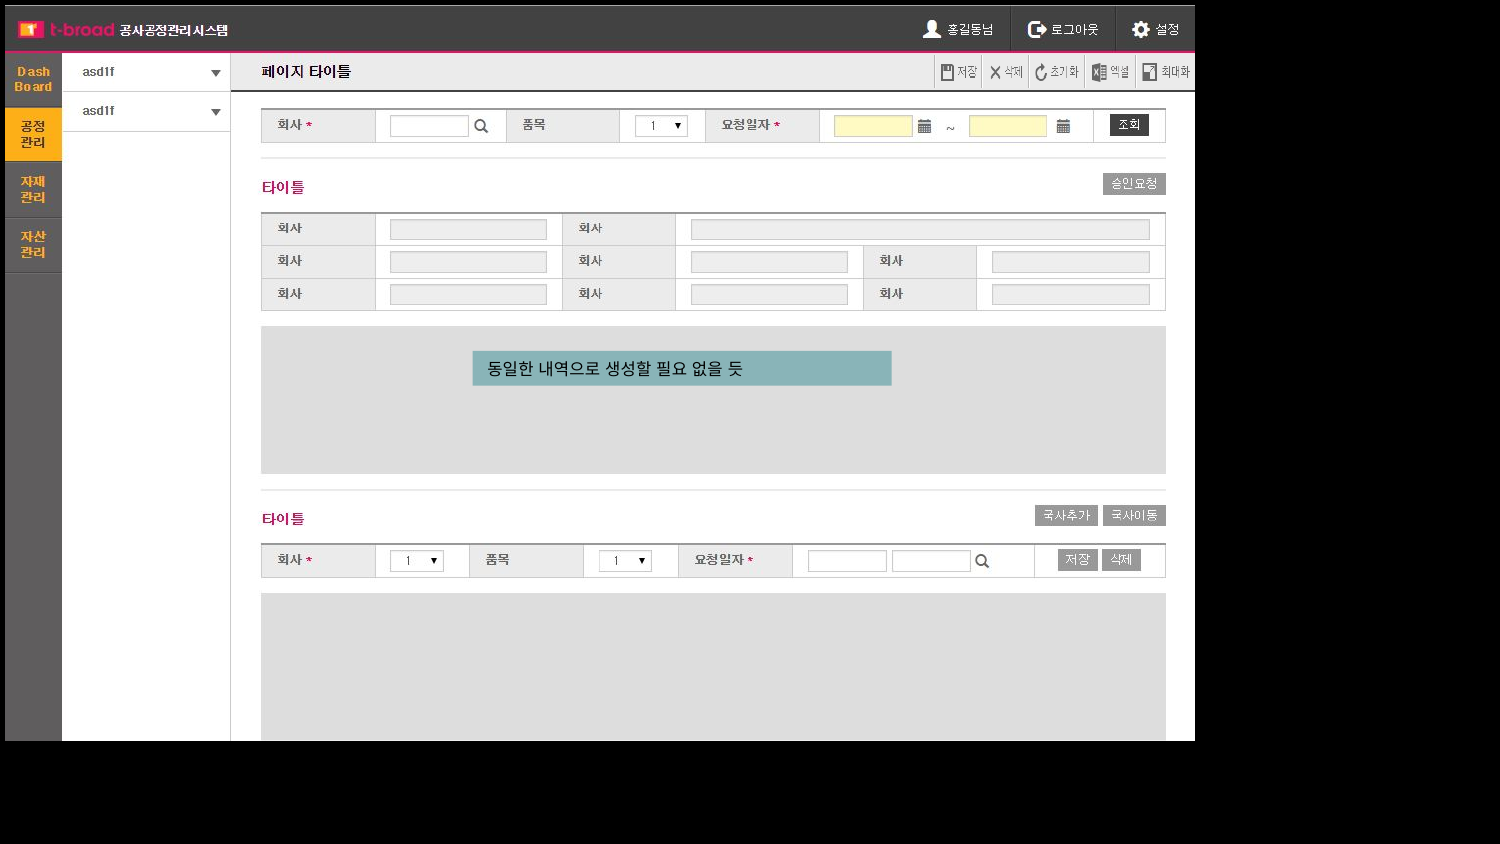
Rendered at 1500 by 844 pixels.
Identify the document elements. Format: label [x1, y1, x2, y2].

picture [5, 4, 1195, 741]
